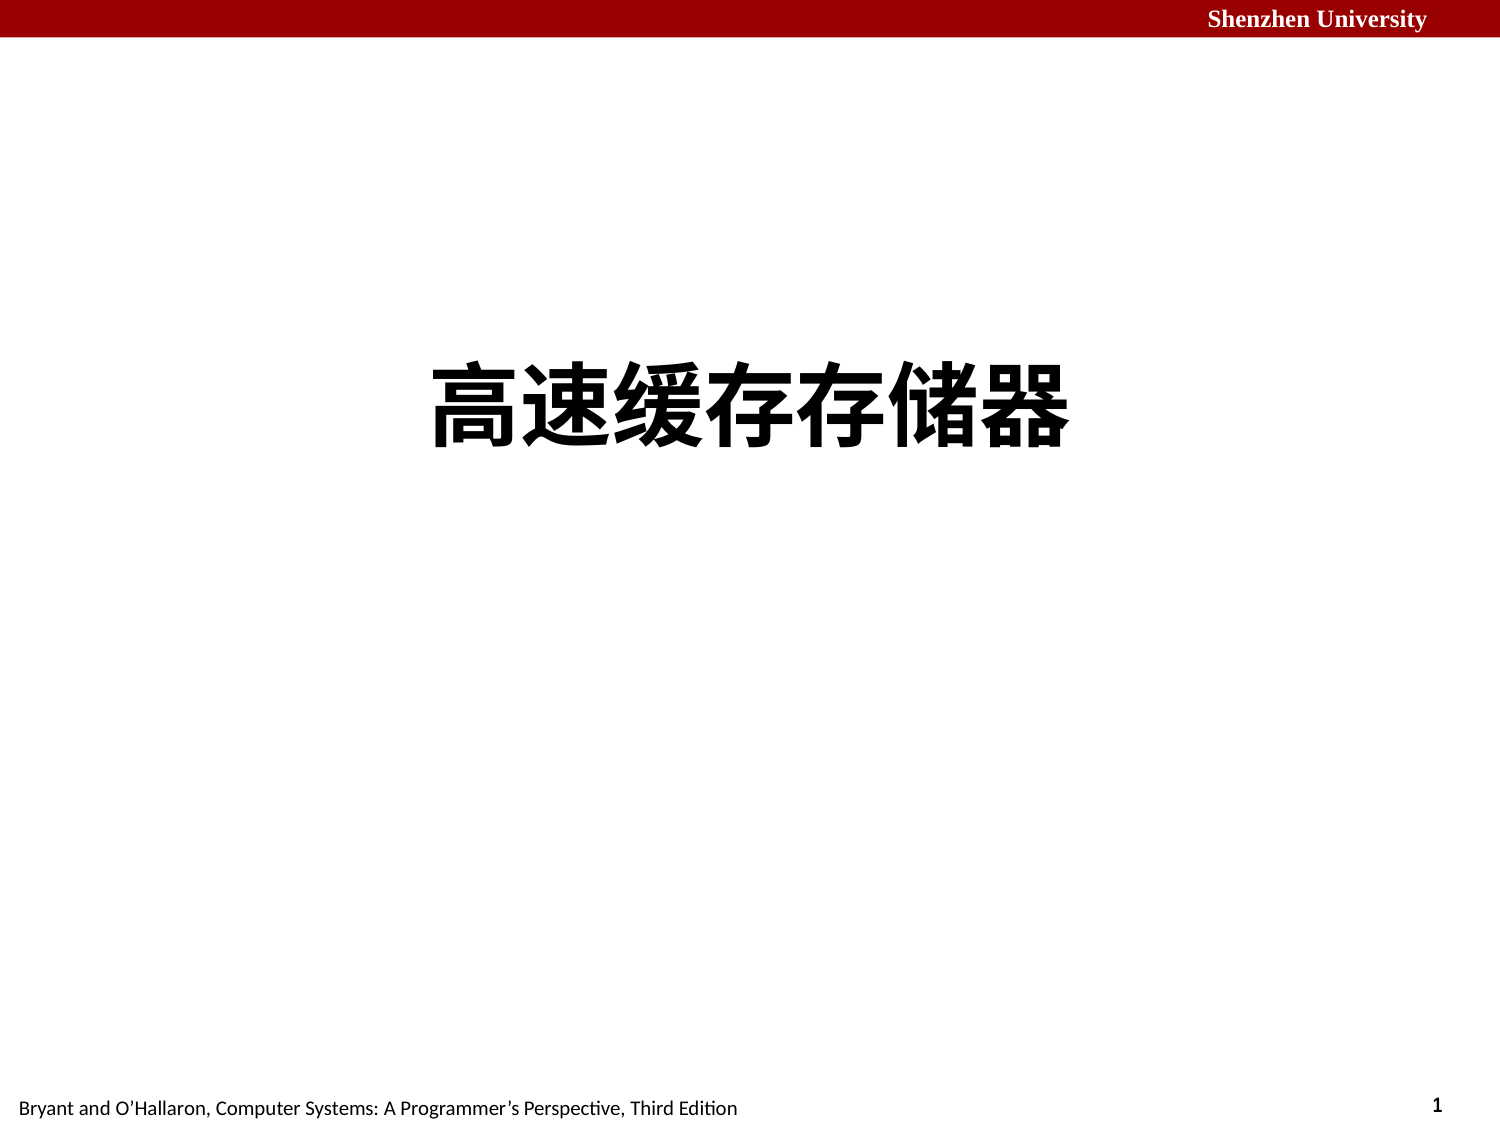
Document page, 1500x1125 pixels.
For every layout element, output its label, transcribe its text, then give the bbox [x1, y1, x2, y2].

title 高速缓存存储器 [112, 267, 1388, 538]
